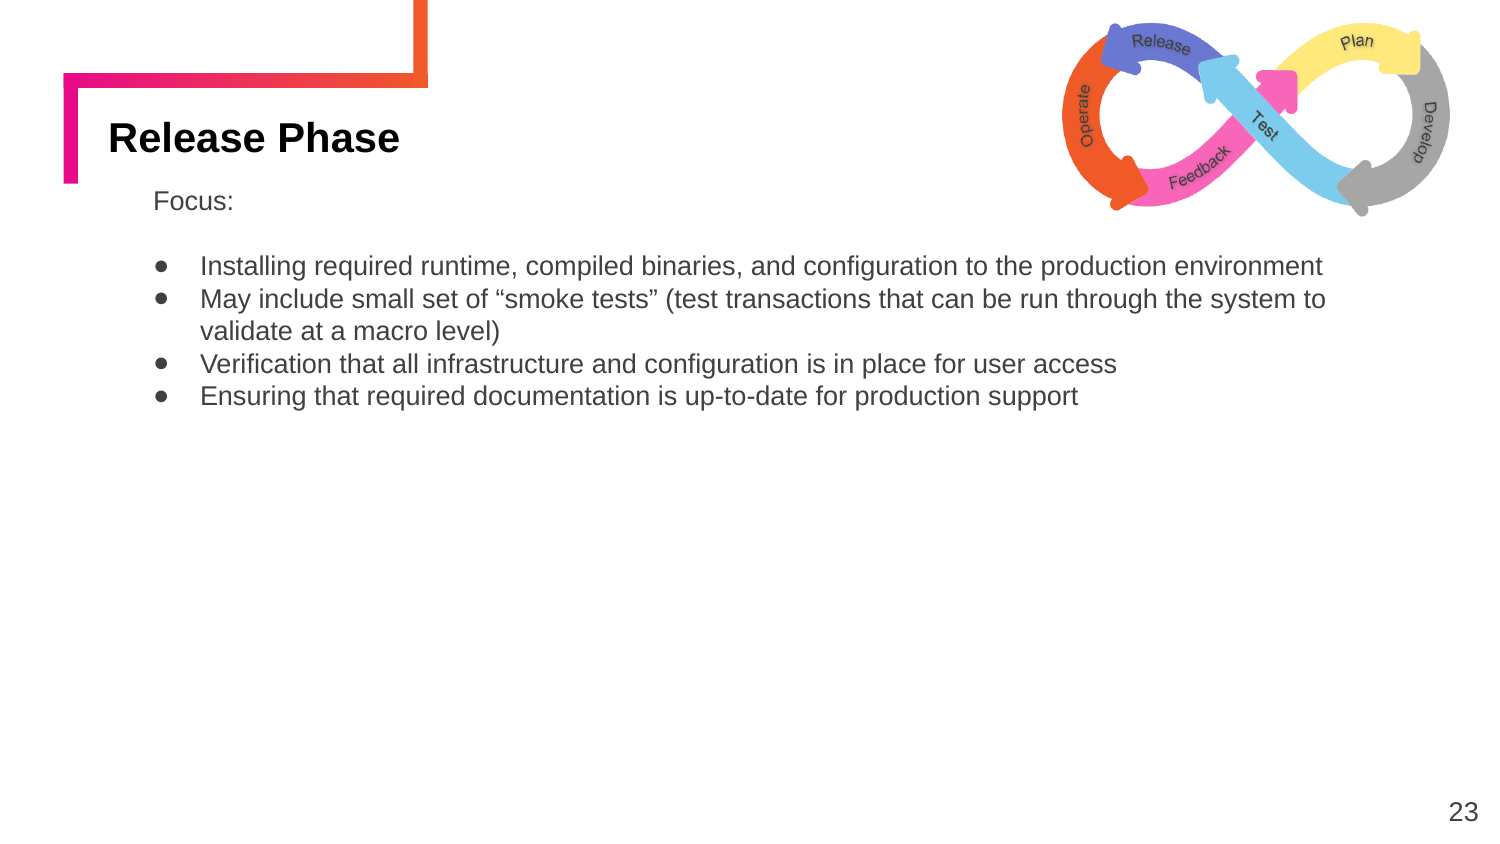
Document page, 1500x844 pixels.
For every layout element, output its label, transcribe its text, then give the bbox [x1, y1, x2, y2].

slide_number 23 [1403, 779, 1494, 844]
picture [1054, 14, 1456, 218]
title Release Phase [100, 117, 1049, 168]
subtitle Focus: Installing required runtime, compiled binaries, and configuration to the production environment May include small set of “smoke tests” (test transactions that can be run through the system to validate at a macro level) Verification that all infrastructure and configuration is in place for user access Ensuring that required documentation is up-to-date for production support [100, 168, 1352, 690]
